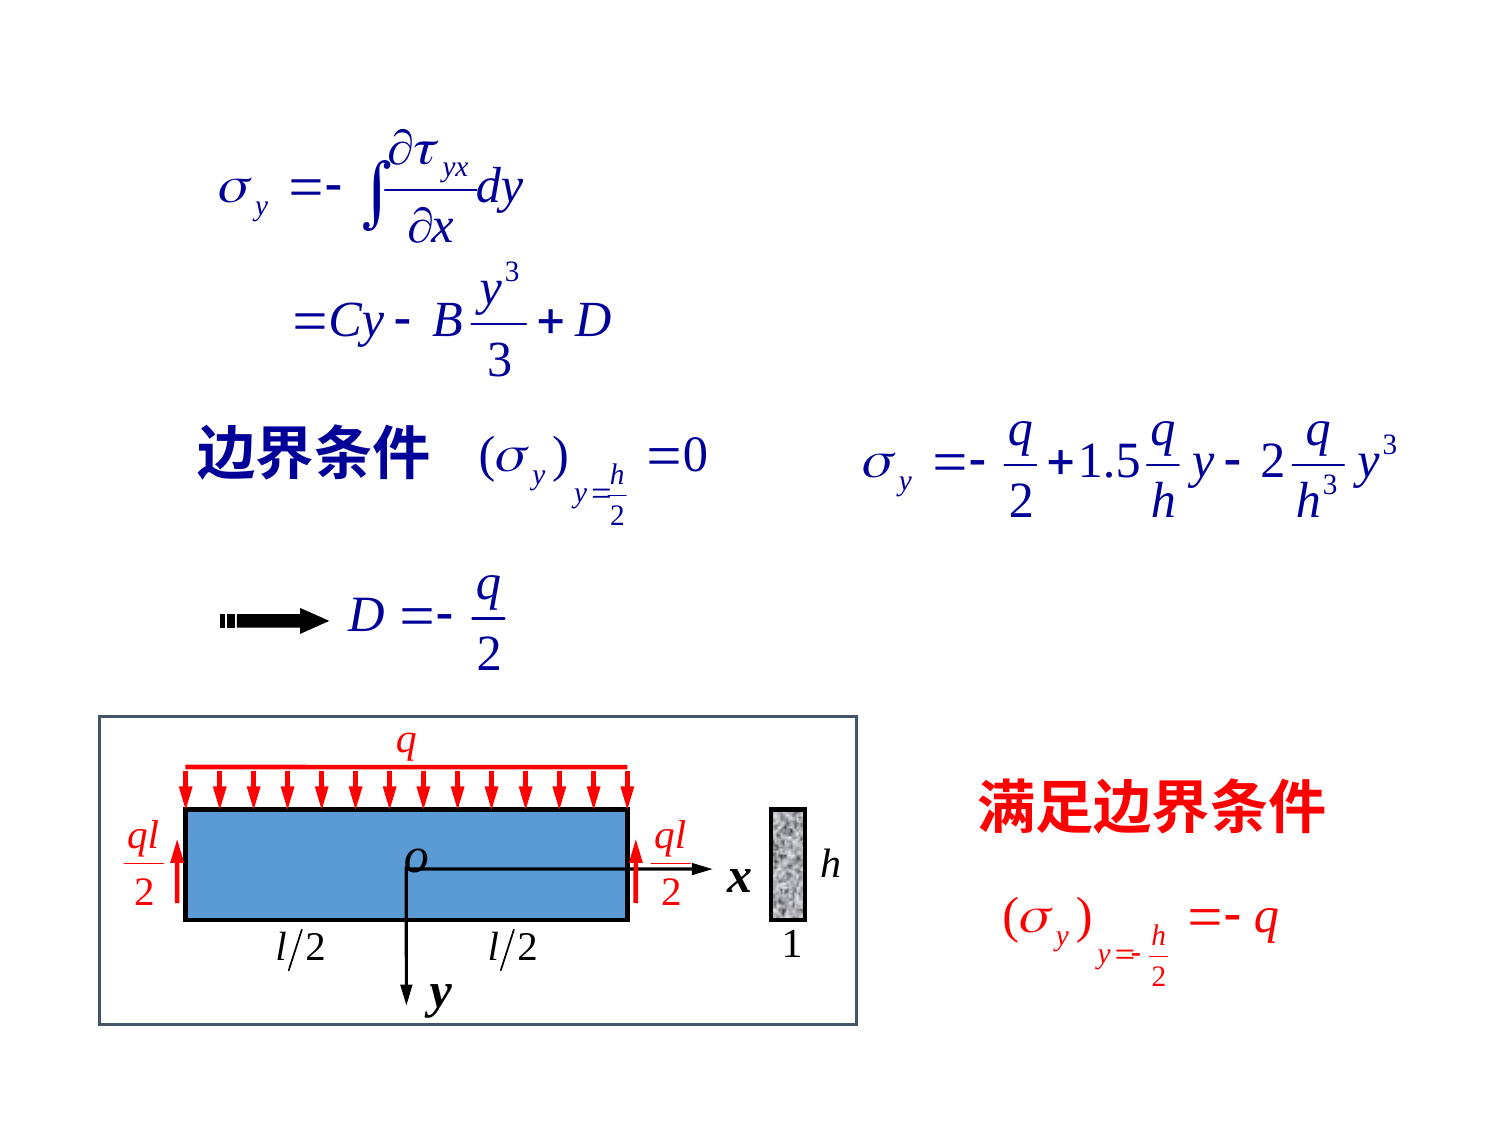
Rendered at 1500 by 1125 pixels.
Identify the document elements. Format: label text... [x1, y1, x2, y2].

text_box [212, 113, 534, 251]
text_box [471, 420, 714, 534]
text_box 满足边界条件 [962, 763, 1353, 848]
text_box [99, 716, 857, 1025]
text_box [856, 397, 1403, 527]
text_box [995, 881, 1288, 994]
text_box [283, 247, 621, 386]
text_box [221, 550, 515, 680]
text_box 边界条件 [183, 408, 502, 494]
